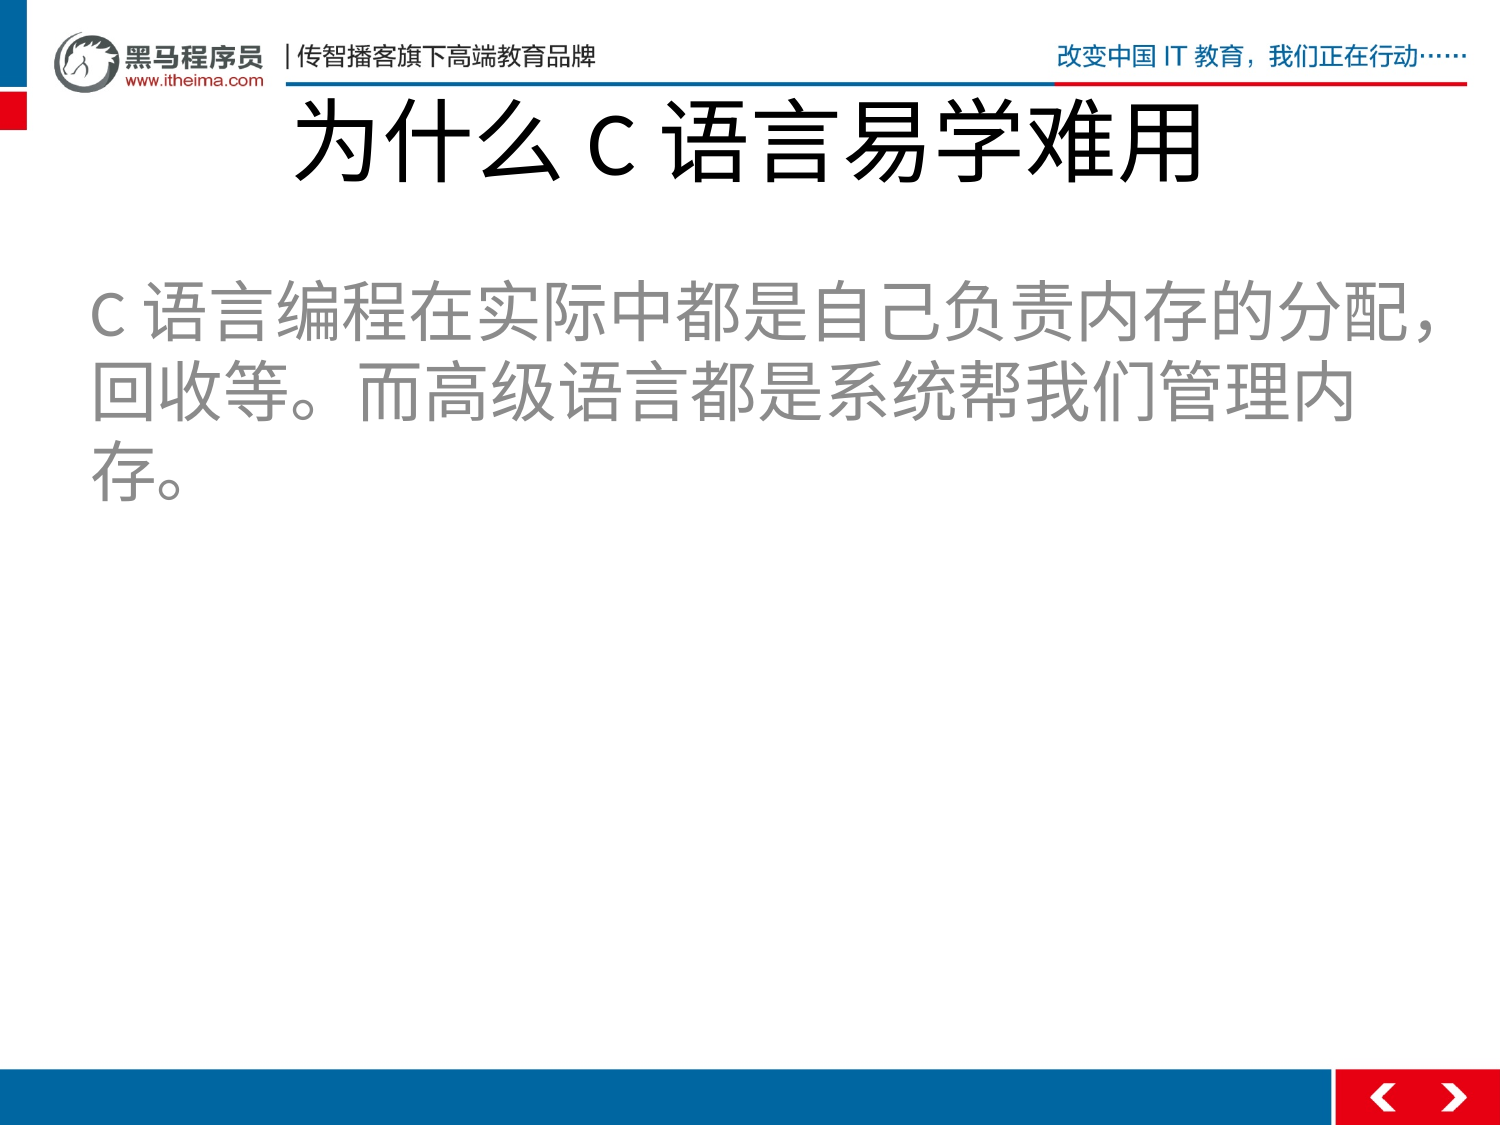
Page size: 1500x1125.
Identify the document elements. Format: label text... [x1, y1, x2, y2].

picture [0, 0, 1500, 1125]
title 为什么C语言易学难用 [75, 45, 1425, 233]
list C语言编程在实际中都是自己负责内存的分配，回收等。而高级语言都是系统帮我们管理内存。 [75, 262, 1425, 1005]
